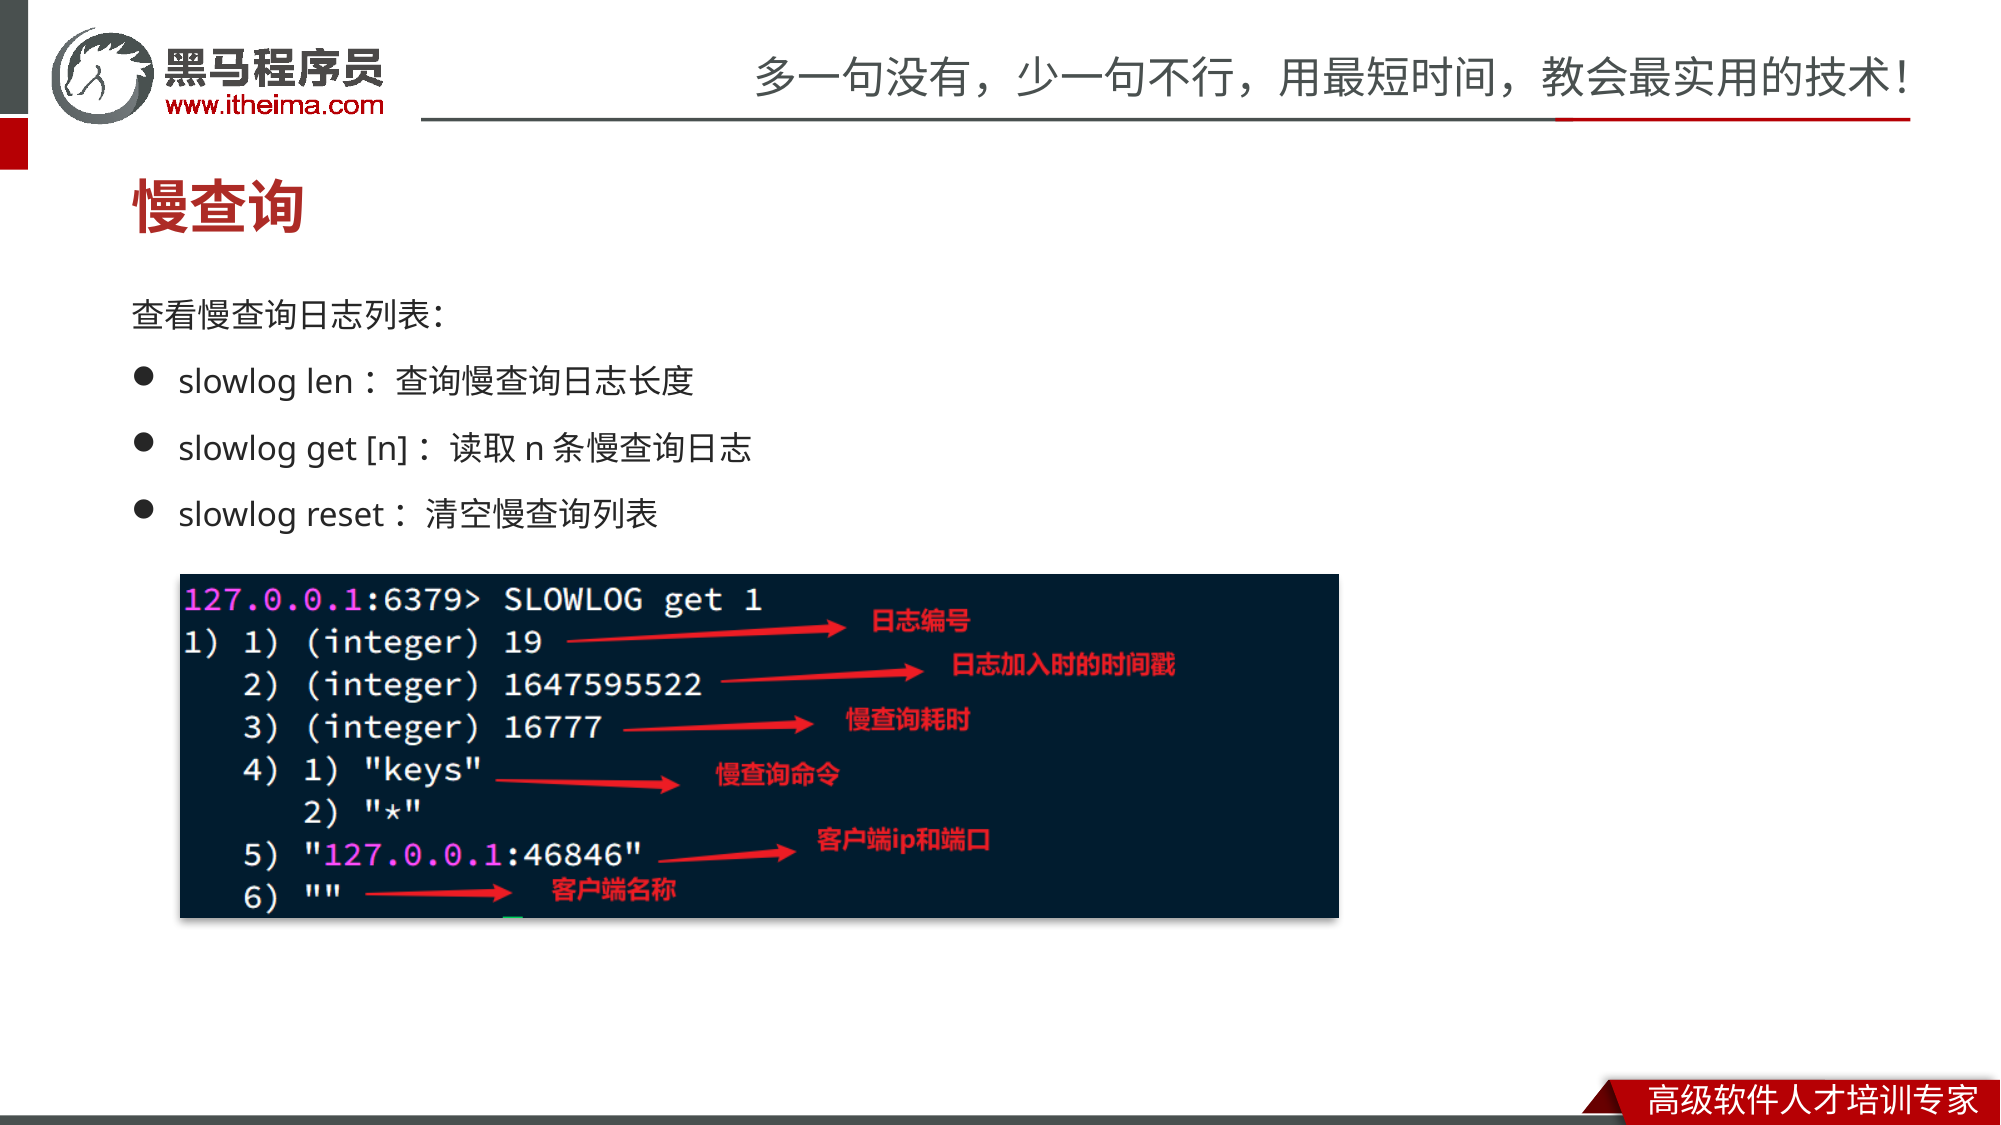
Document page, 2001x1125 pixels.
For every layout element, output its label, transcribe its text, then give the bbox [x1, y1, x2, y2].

list 查看慢查询日志列表： slowlog len：查询慢查询日志长度 slowlog get [n]：读取n条慢查询日志 slowlog reset：清空慢查询列表 [116, 266, 1872, 900]
picture [50, 26, 384, 125]
title 慢查询 [116, 173, 1872, 238]
picture [180, 573, 1339, 919]
